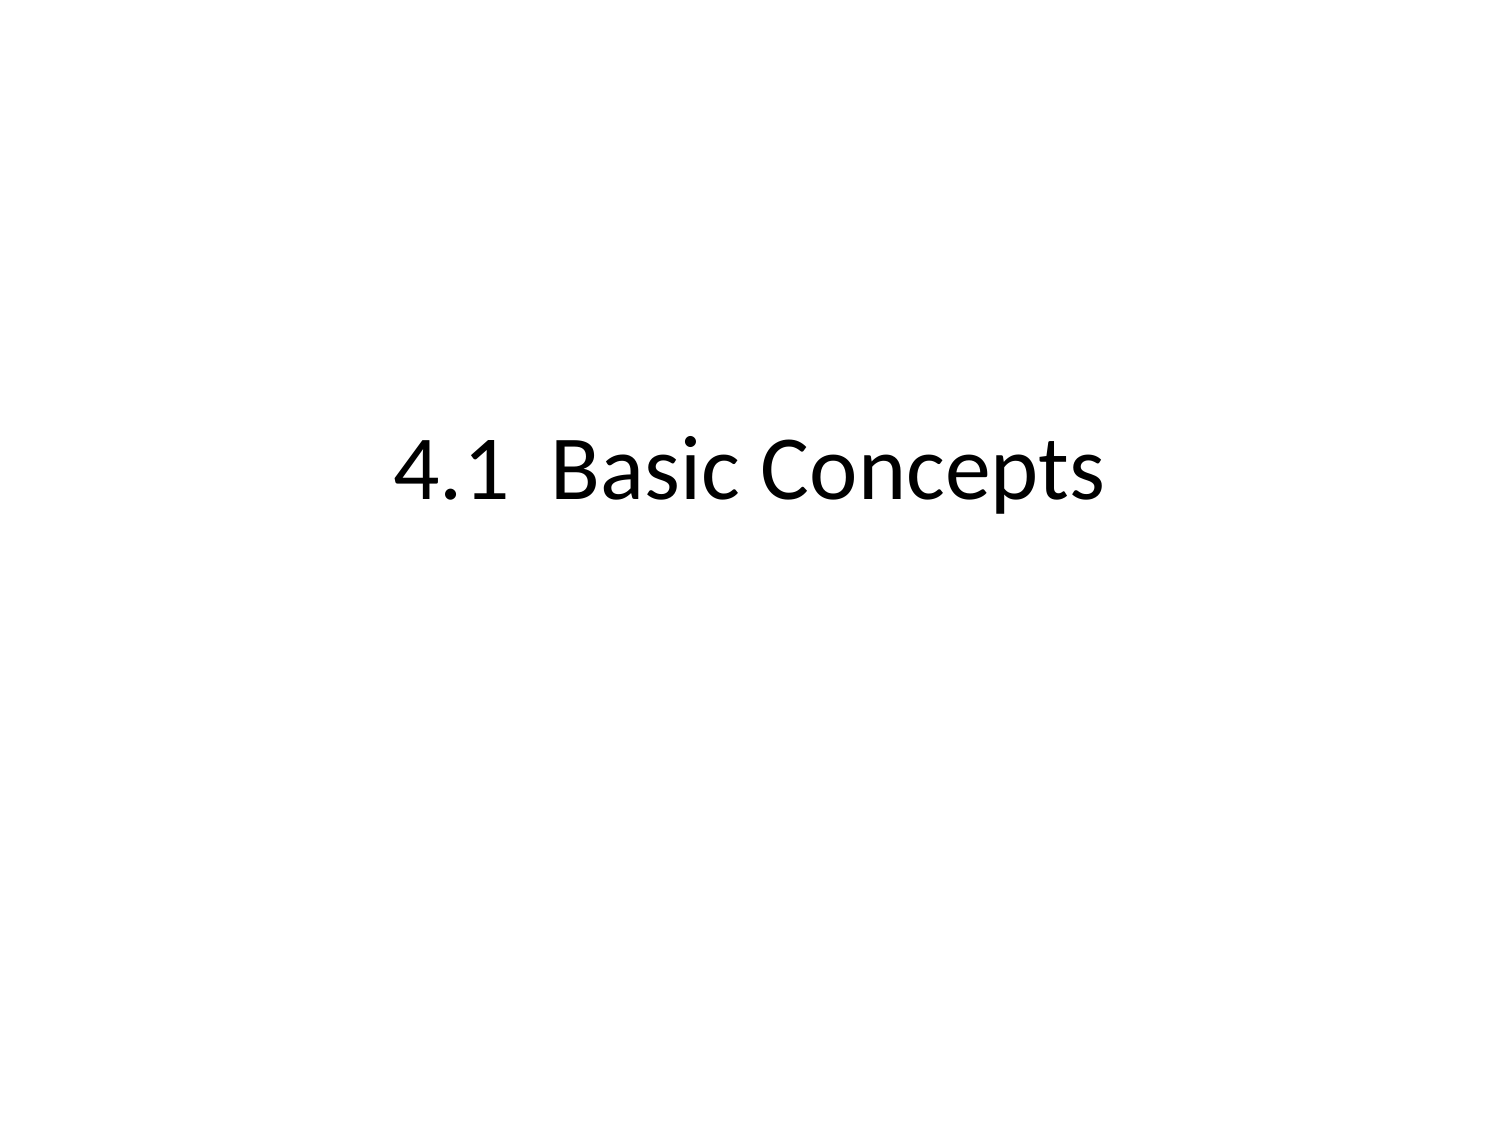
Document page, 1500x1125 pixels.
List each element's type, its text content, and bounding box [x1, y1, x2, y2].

title 4.1 Basic Concepts [112, 375, 1388, 563]
